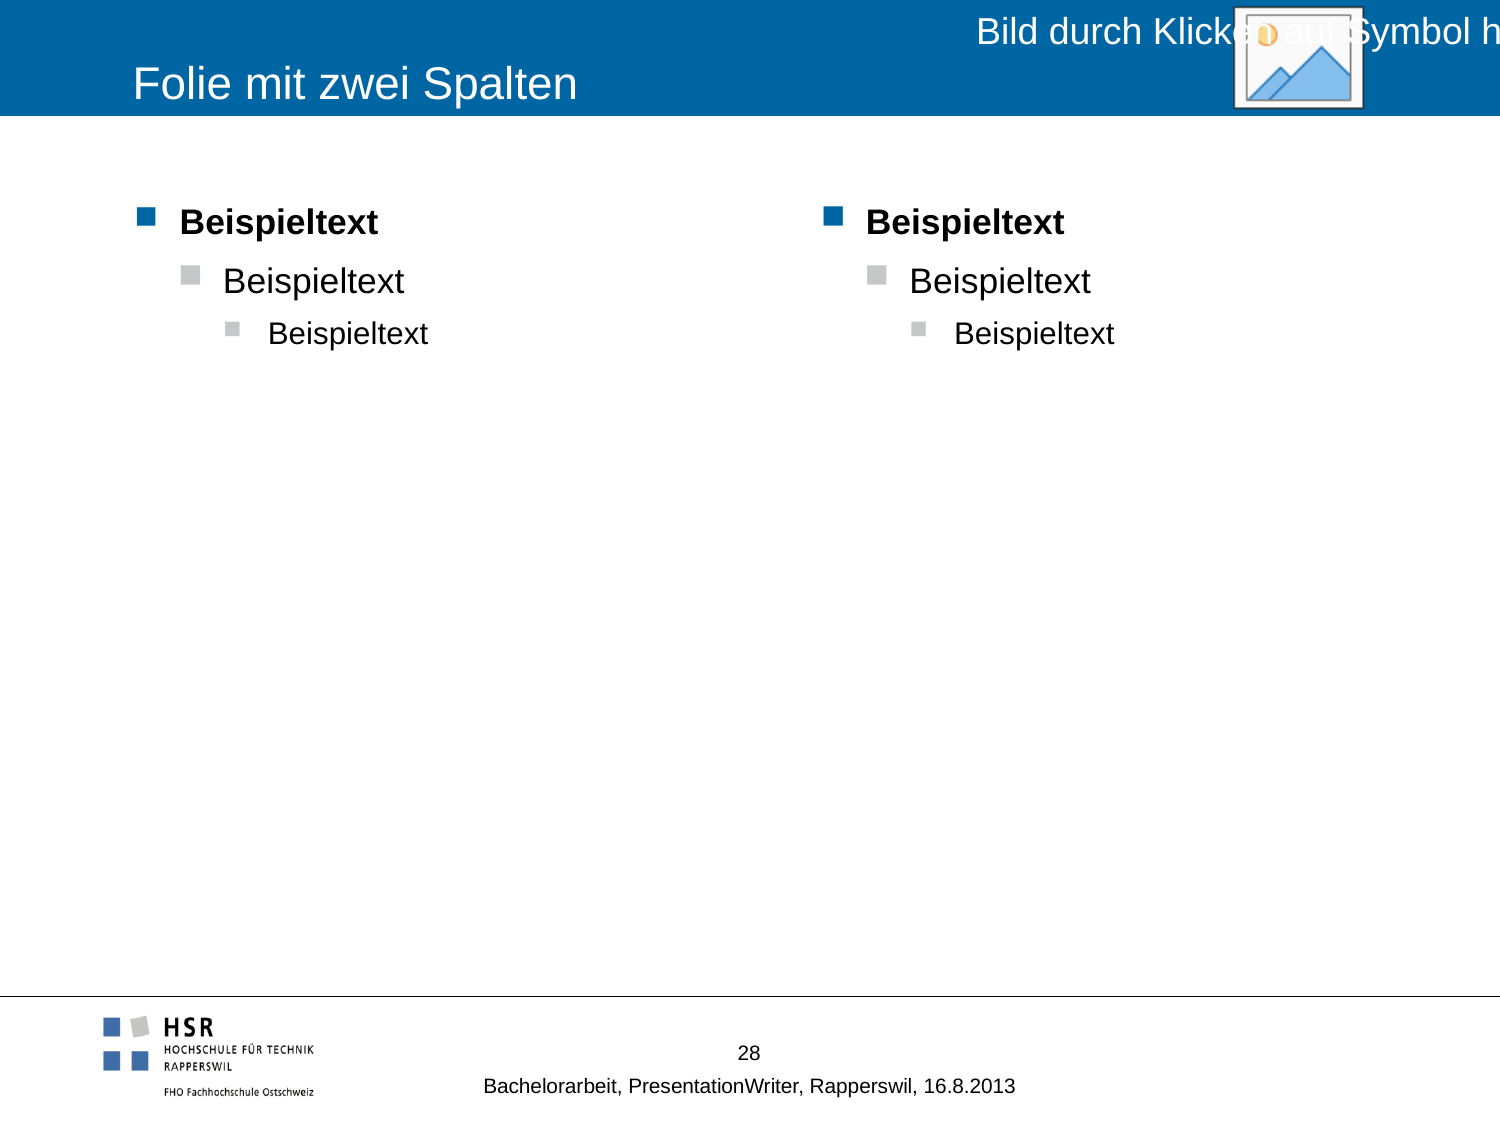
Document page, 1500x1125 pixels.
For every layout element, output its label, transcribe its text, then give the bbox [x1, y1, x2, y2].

picture [1097, 0, 1500, 117]
list Beispieltext Beispieltext Beispieltext [76, 191, 739, 985]
picture [60, 1001, 327, 1111]
footer Bachelorarbeit, PresentationWriter, Rapperswil, 16.8.2013 [412, 1064, 1087, 1106]
list Beispieltext Beispieltext Beispieltext [762, 191, 1425, 985]
title Folie mit zwei Spalten [0, 0, 1095, 116]
slide_number 28 [413, 1042, 1085, 1062]
